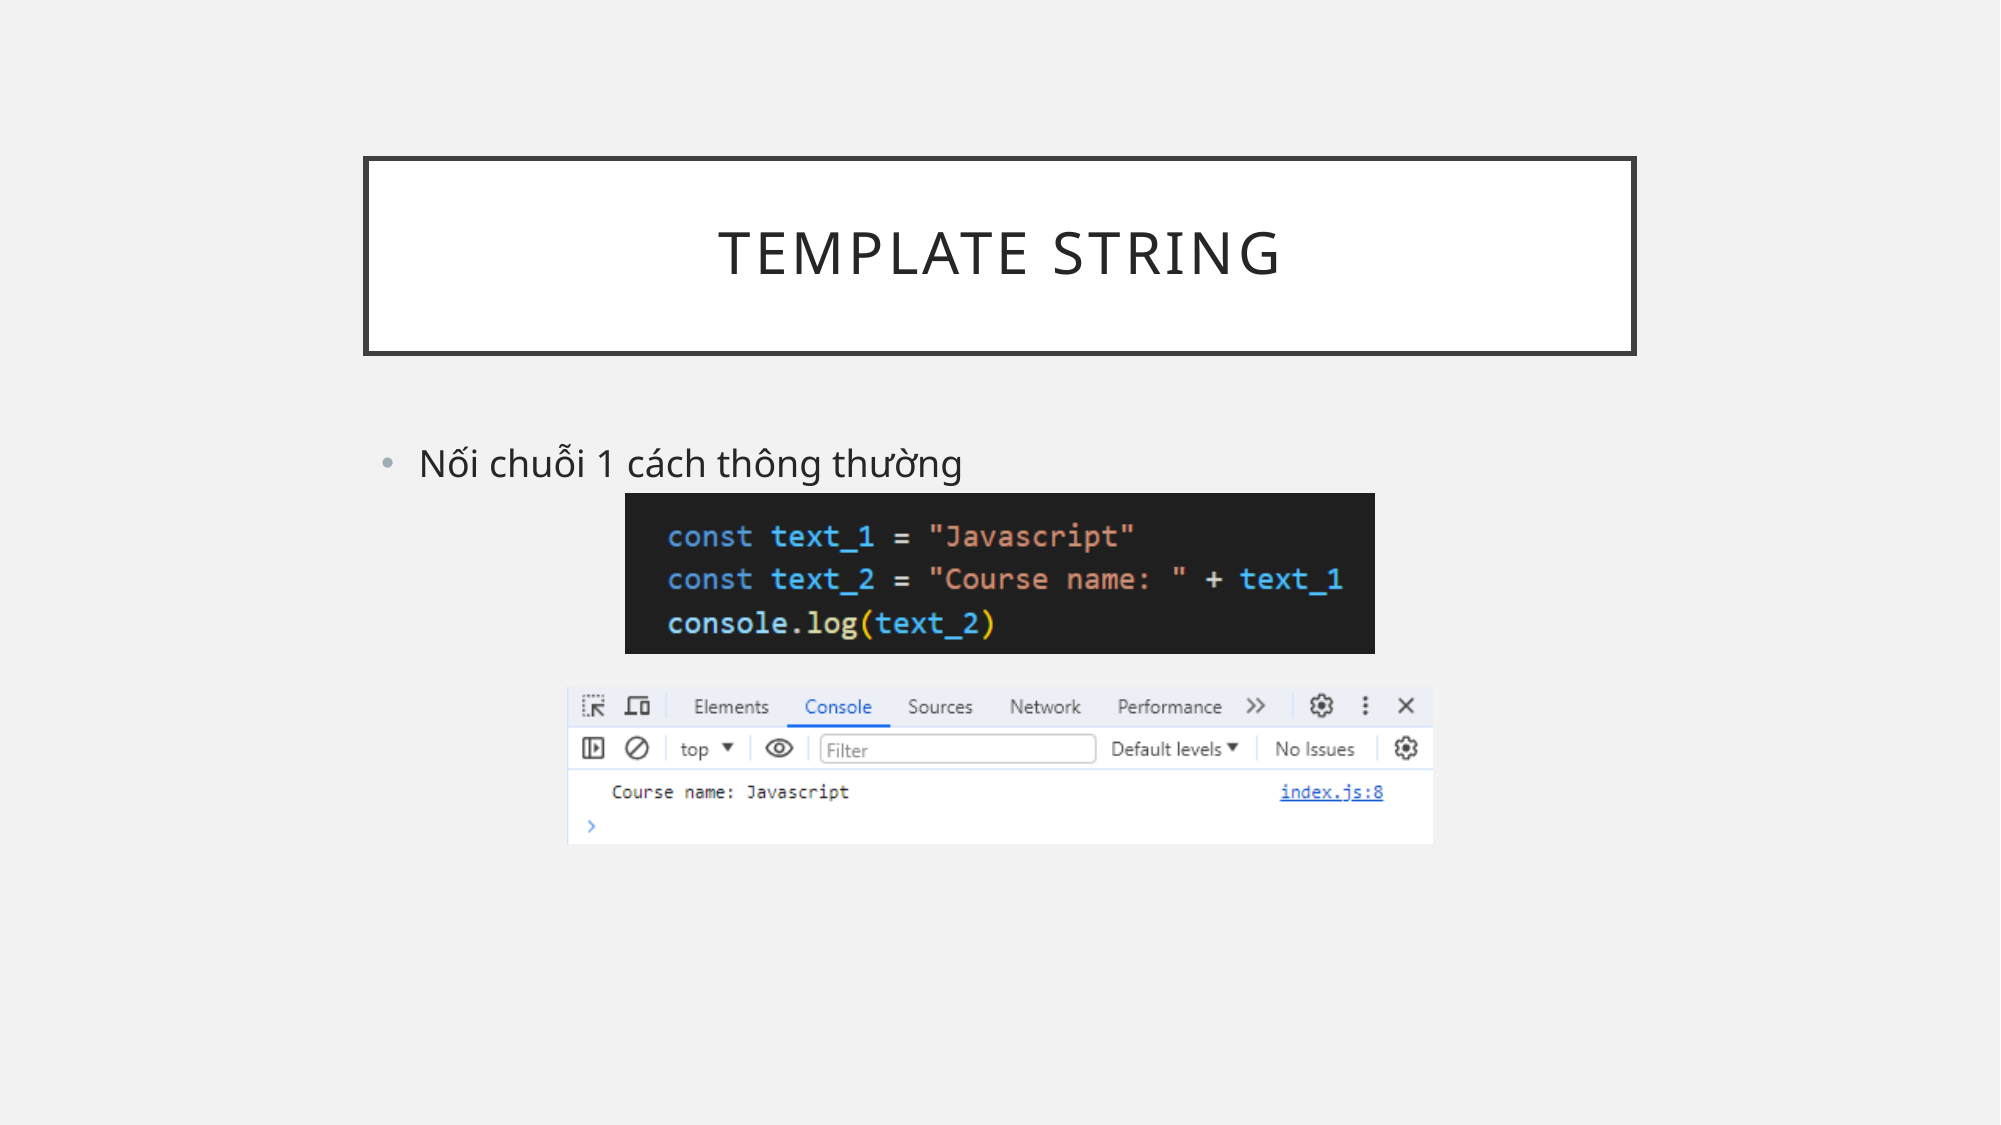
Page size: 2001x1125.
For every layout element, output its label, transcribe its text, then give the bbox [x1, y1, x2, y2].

title Template String [363, 156, 1637, 356]
picture [567, 687, 1433, 844]
list Nối chuỗi 1 cách thông thường [366, 432, 1634, 942]
picture [625, 493, 1375, 654]
